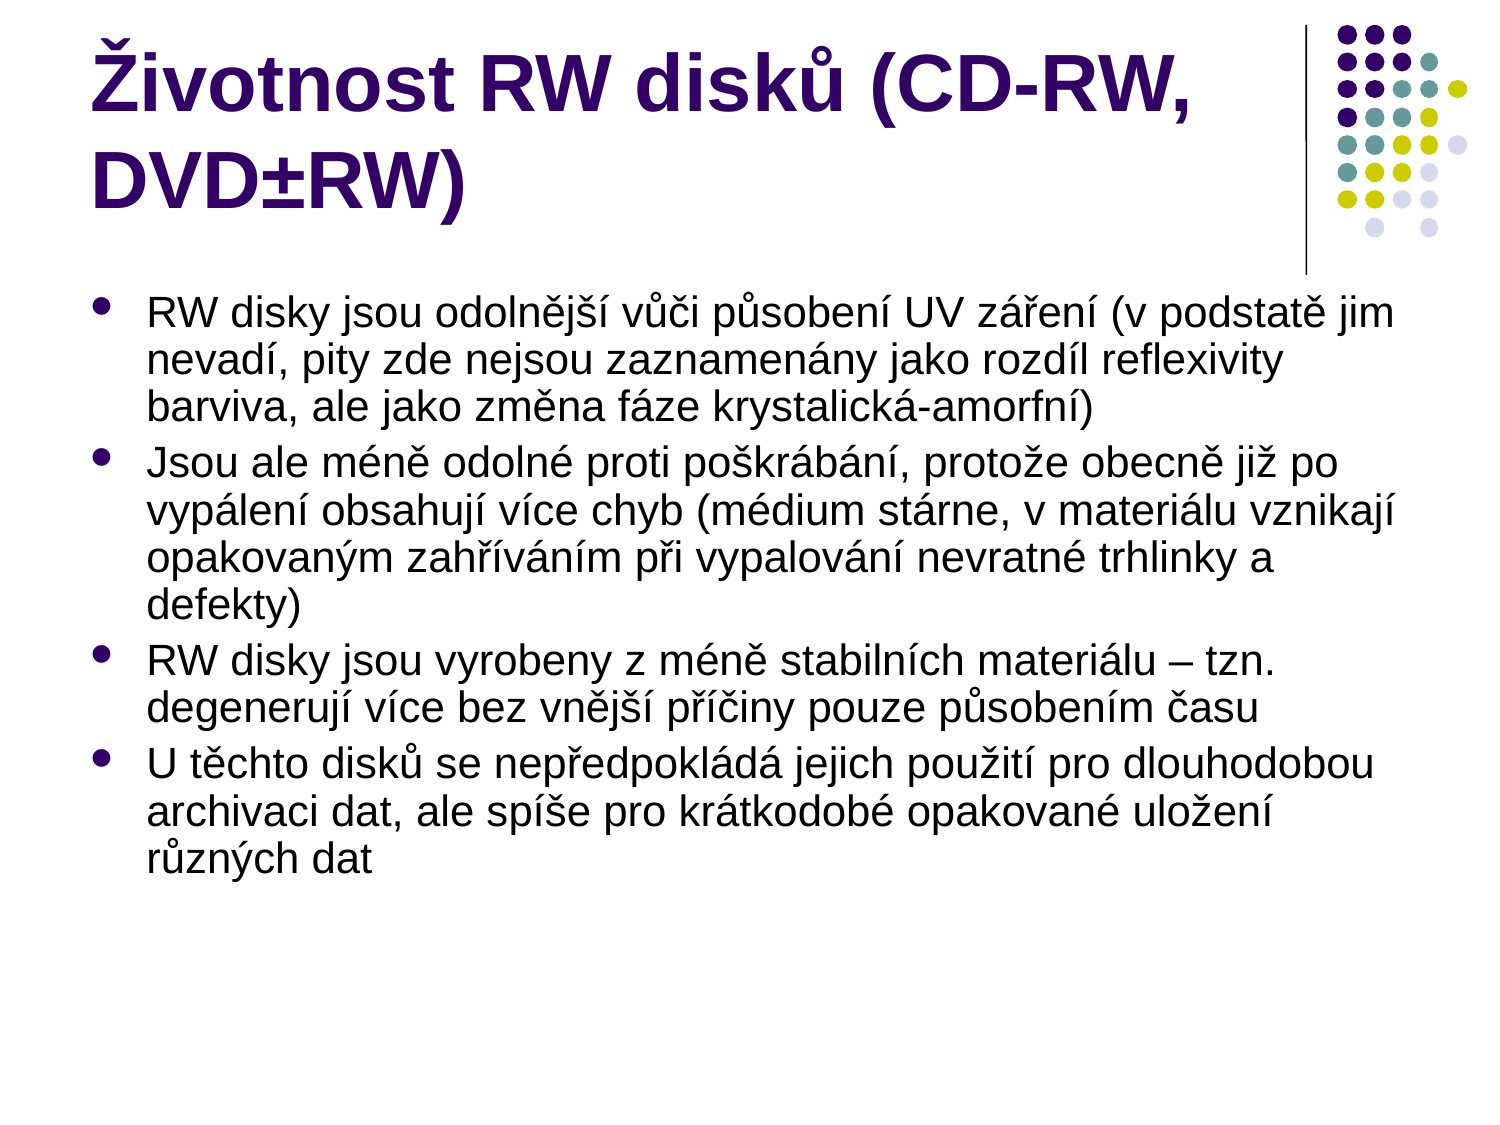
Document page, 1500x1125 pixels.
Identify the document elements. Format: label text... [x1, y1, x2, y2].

title Životnost RW disků (CD-RW, DVD±RW) [75, 20, 1313, 233]
list RW disky jsou odolnější vůči působení UV záření (v podstatě jim nevadí, pity zde nejsou zaznamenány jako rozdíl reflexivity barviva, ale jako změna fáze krystalická-amorfní) Jsou ale méně odolné proti poškrábání, protože obecně již po vypálení obsahují více chyb (médium stárne, v materiálu vznikají opakovaným zahříváním při vypalování nevratné trhlinky a defekty) RW disky jsou vyrobeny z méně stabilních materiálu – tzn. degenerují více bez vnější příčiny pouze působením času U těchto disků se nepředpokládá jejich použití pro dlouhodobou archivaci dat, ale spíše pro krátkodobé opakované uložení různých dat [75, 282, 1425, 1006]
